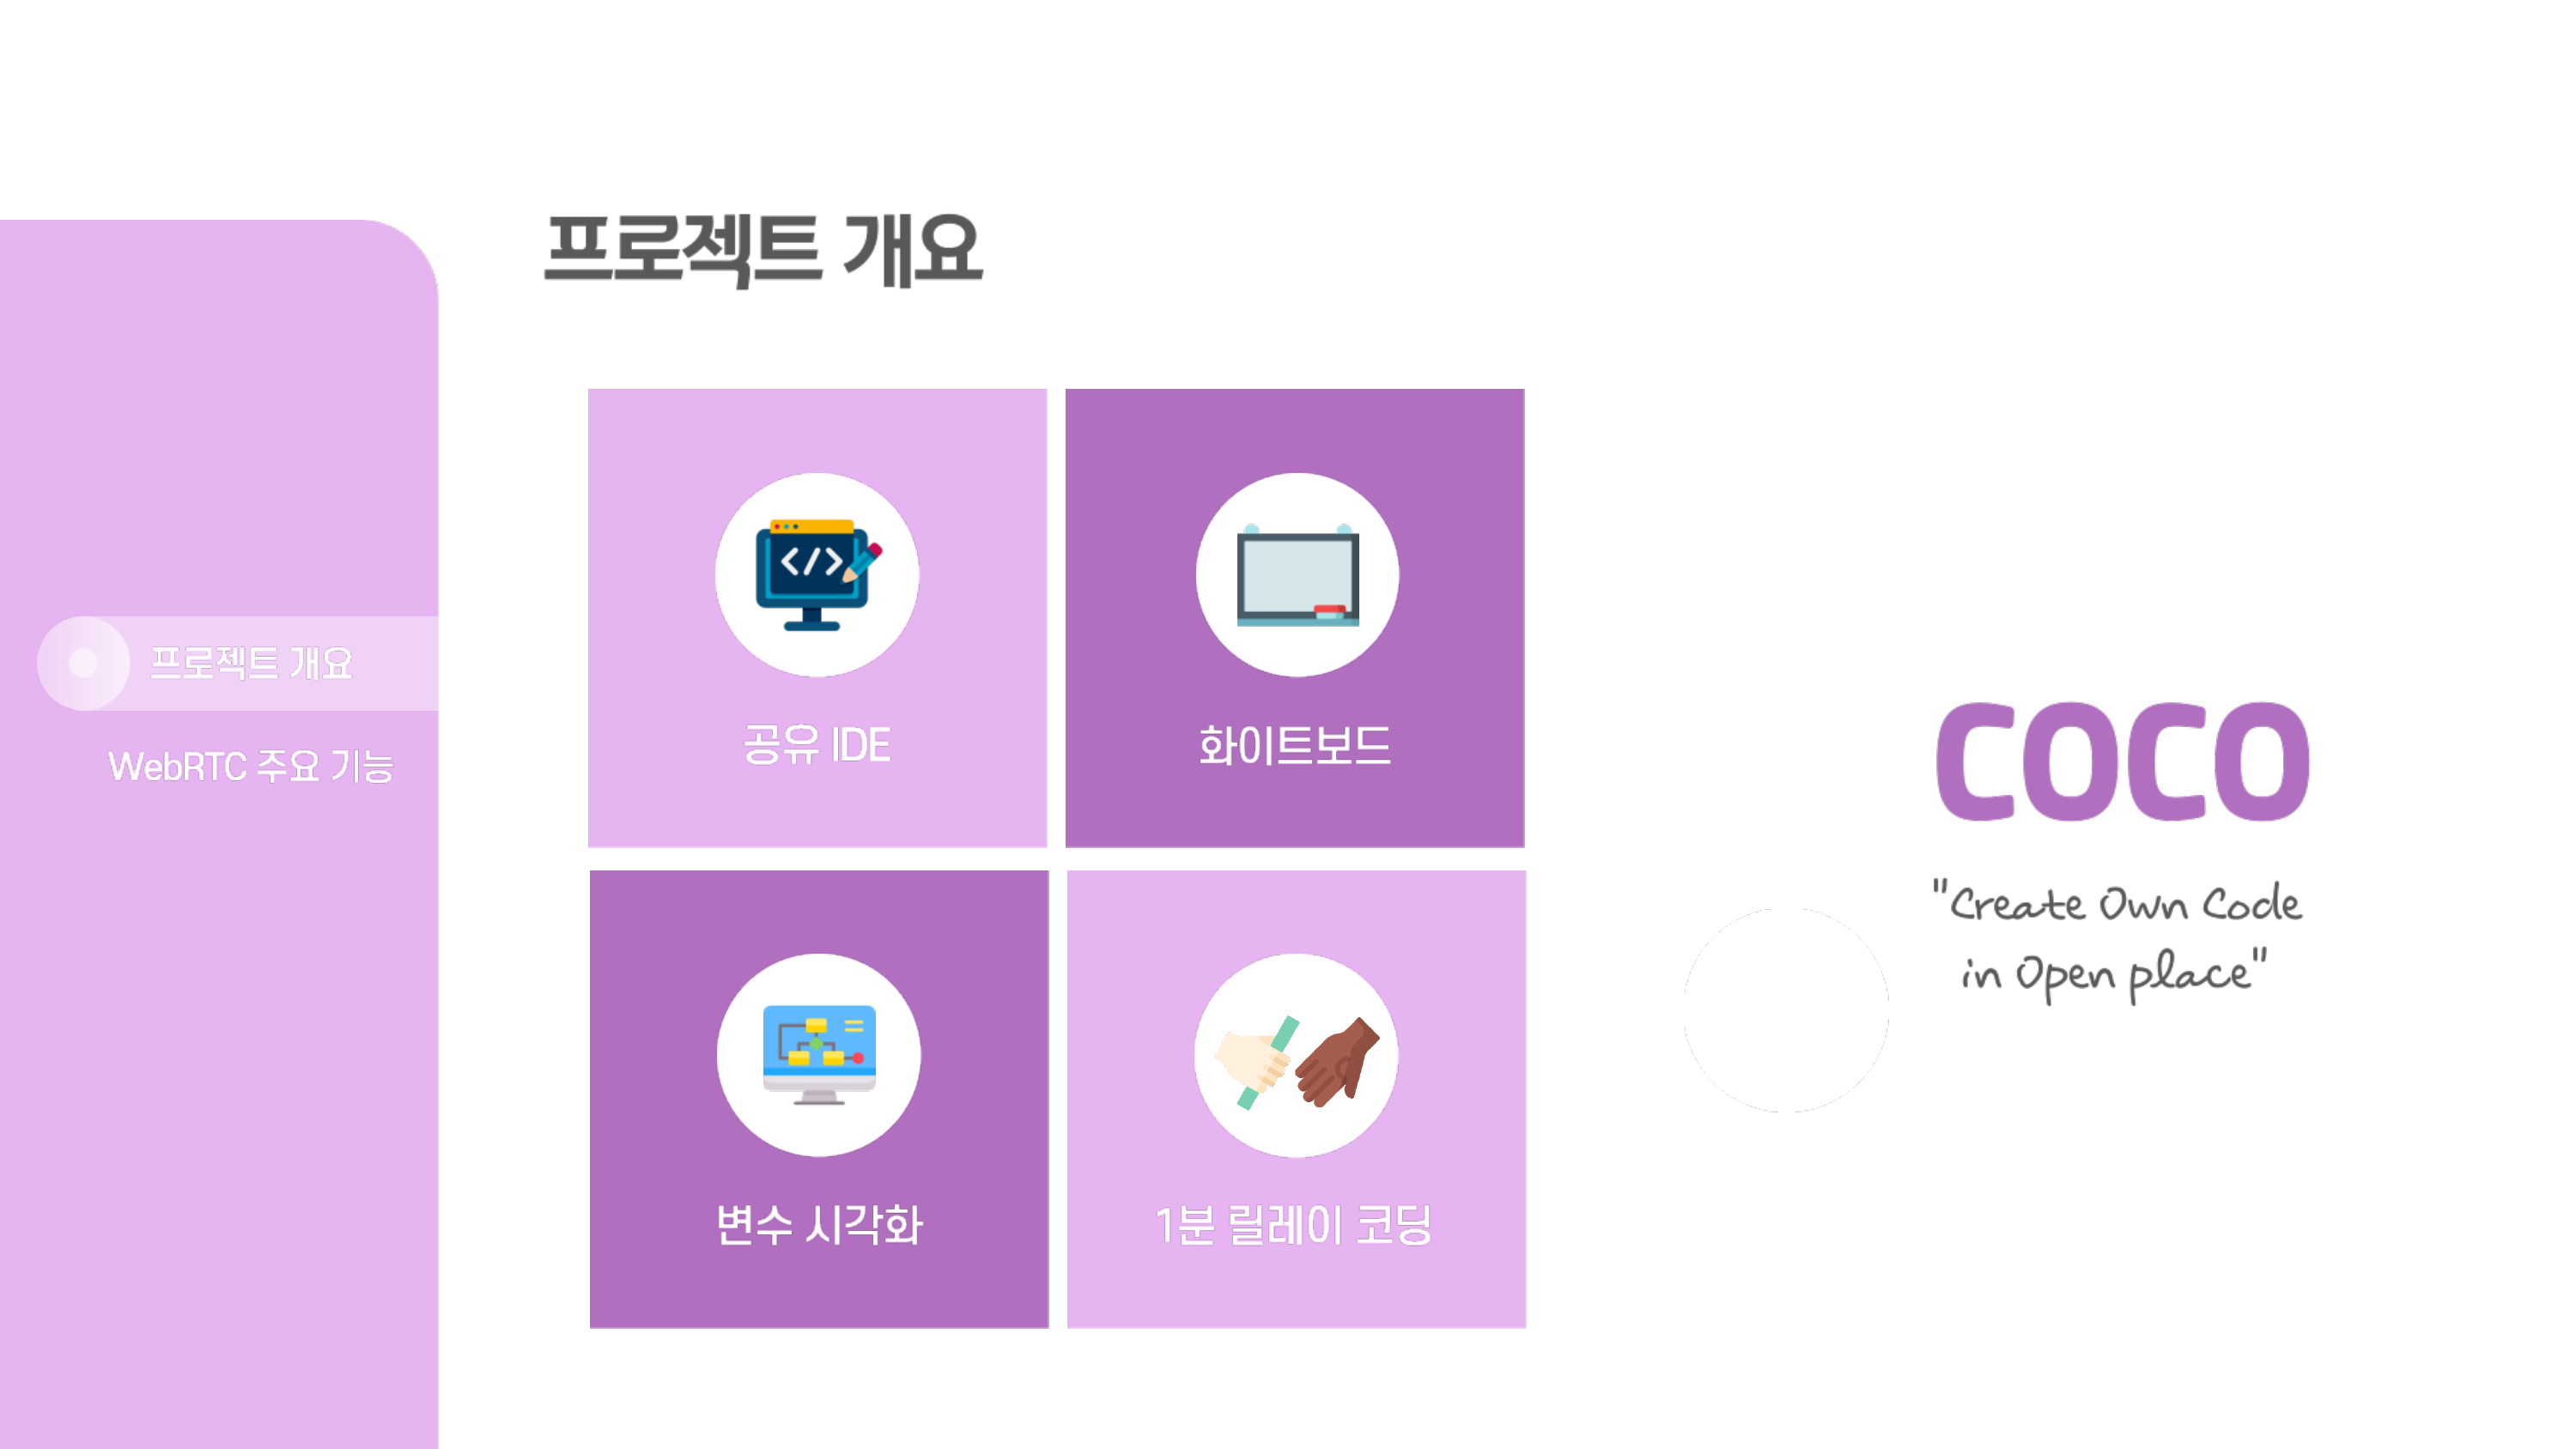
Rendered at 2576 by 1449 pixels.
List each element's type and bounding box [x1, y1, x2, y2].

text_box [590, 870, 1049, 1330]
picture [82, 737, 407, 802]
picture [82, 634, 366, 698]
text_box [1066, 389, 1525, 848]
text_box [1684, 908, 1890, 1114]
text_box [1067, 870, 1527, 1330]
text_box [1856, 674, 2360, 1034]
text_box [588, 389, 1048, 848]
text_box [37, 616, 440, 711]
picture [526, 186, 1025, 329]
text_box [0, 219, 439, 1449]
